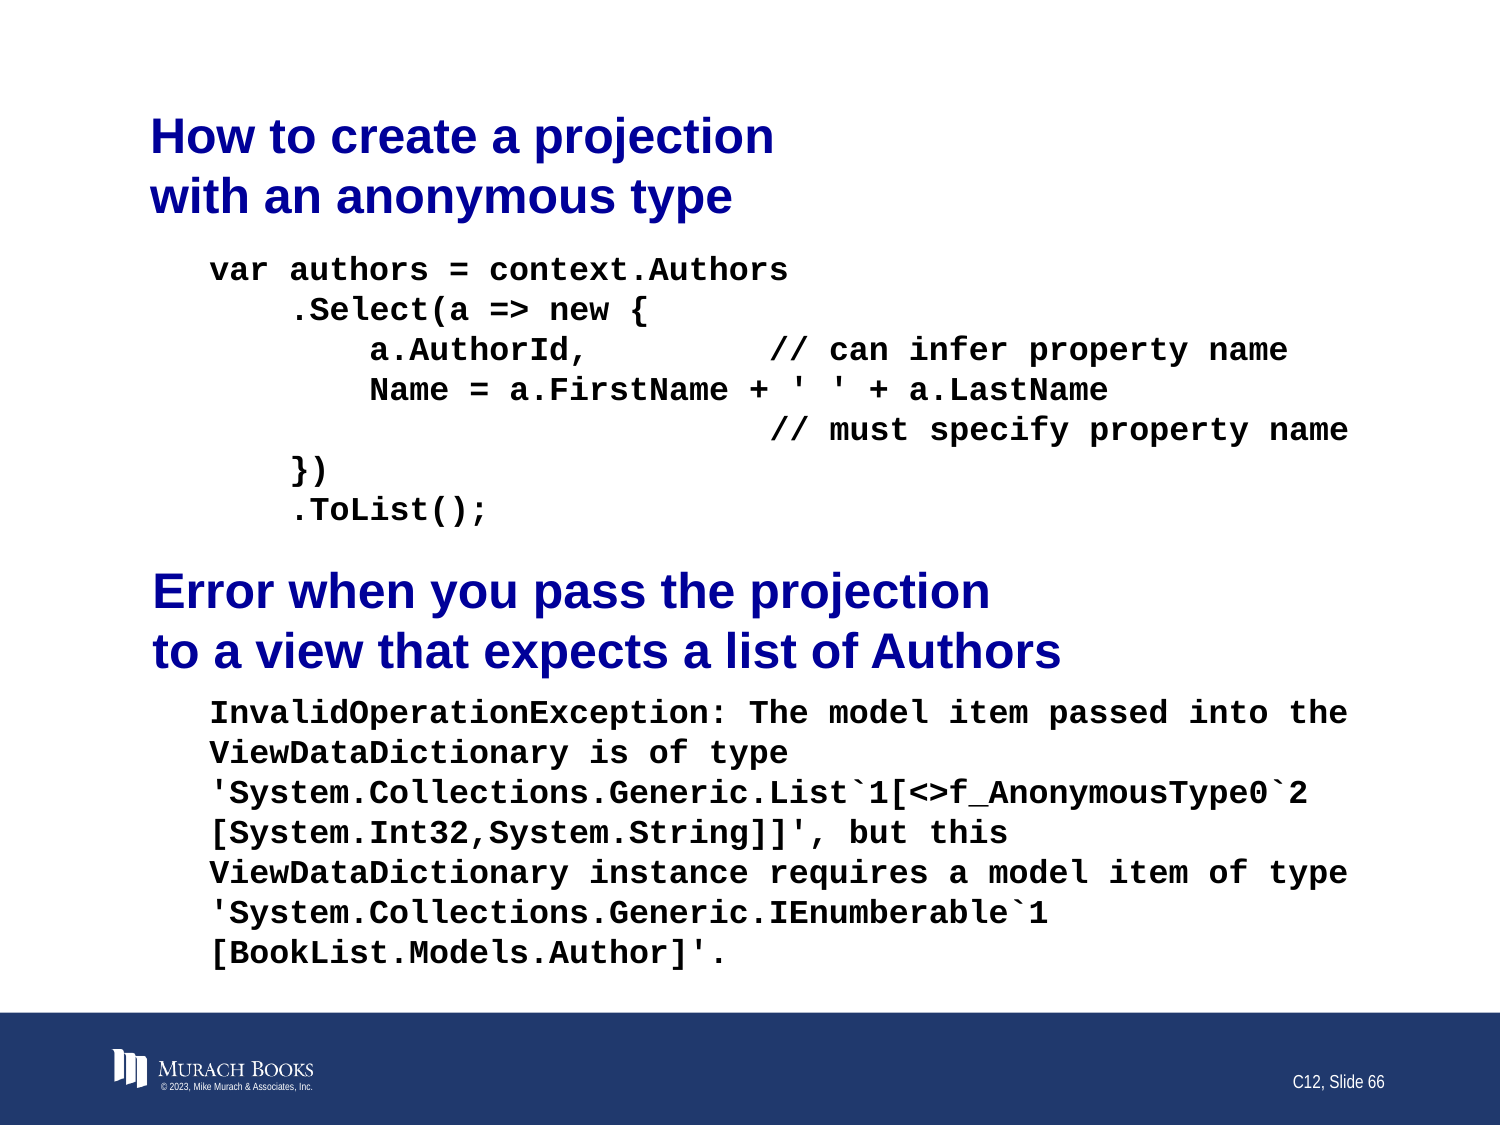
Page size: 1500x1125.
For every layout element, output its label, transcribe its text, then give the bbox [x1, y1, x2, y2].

title How to create a projection with an anonymous type [150, 102, 1350, 224]
list var authors = context.Authors .Select(a => new { a.AuthorId, // can infer property name Name = a.FirstName + ' ' + a.LastName // must specify property name }) .ToList(); Error when you pass the projection to a view that expects a list of Authors InvalidOperationException: The model item passed into the ViewDataDictionary is of type 'System.Collections.Generic.List`1[<>f_AnonymousType0`2 [System.Int32,System.String]]', but this ViewDataDictionary instance requires a model item of type 'System.Collections.Generic.IEnumberable`1 [BookList.Models.Author]'. [137, 239, 1375, 978]
slide_number C12, Slide 66 [1087, 1025, 1400, 1100]
footer © 2023, Mike Murach & Associates, Inc. [12, 1025, 463, 1100]
